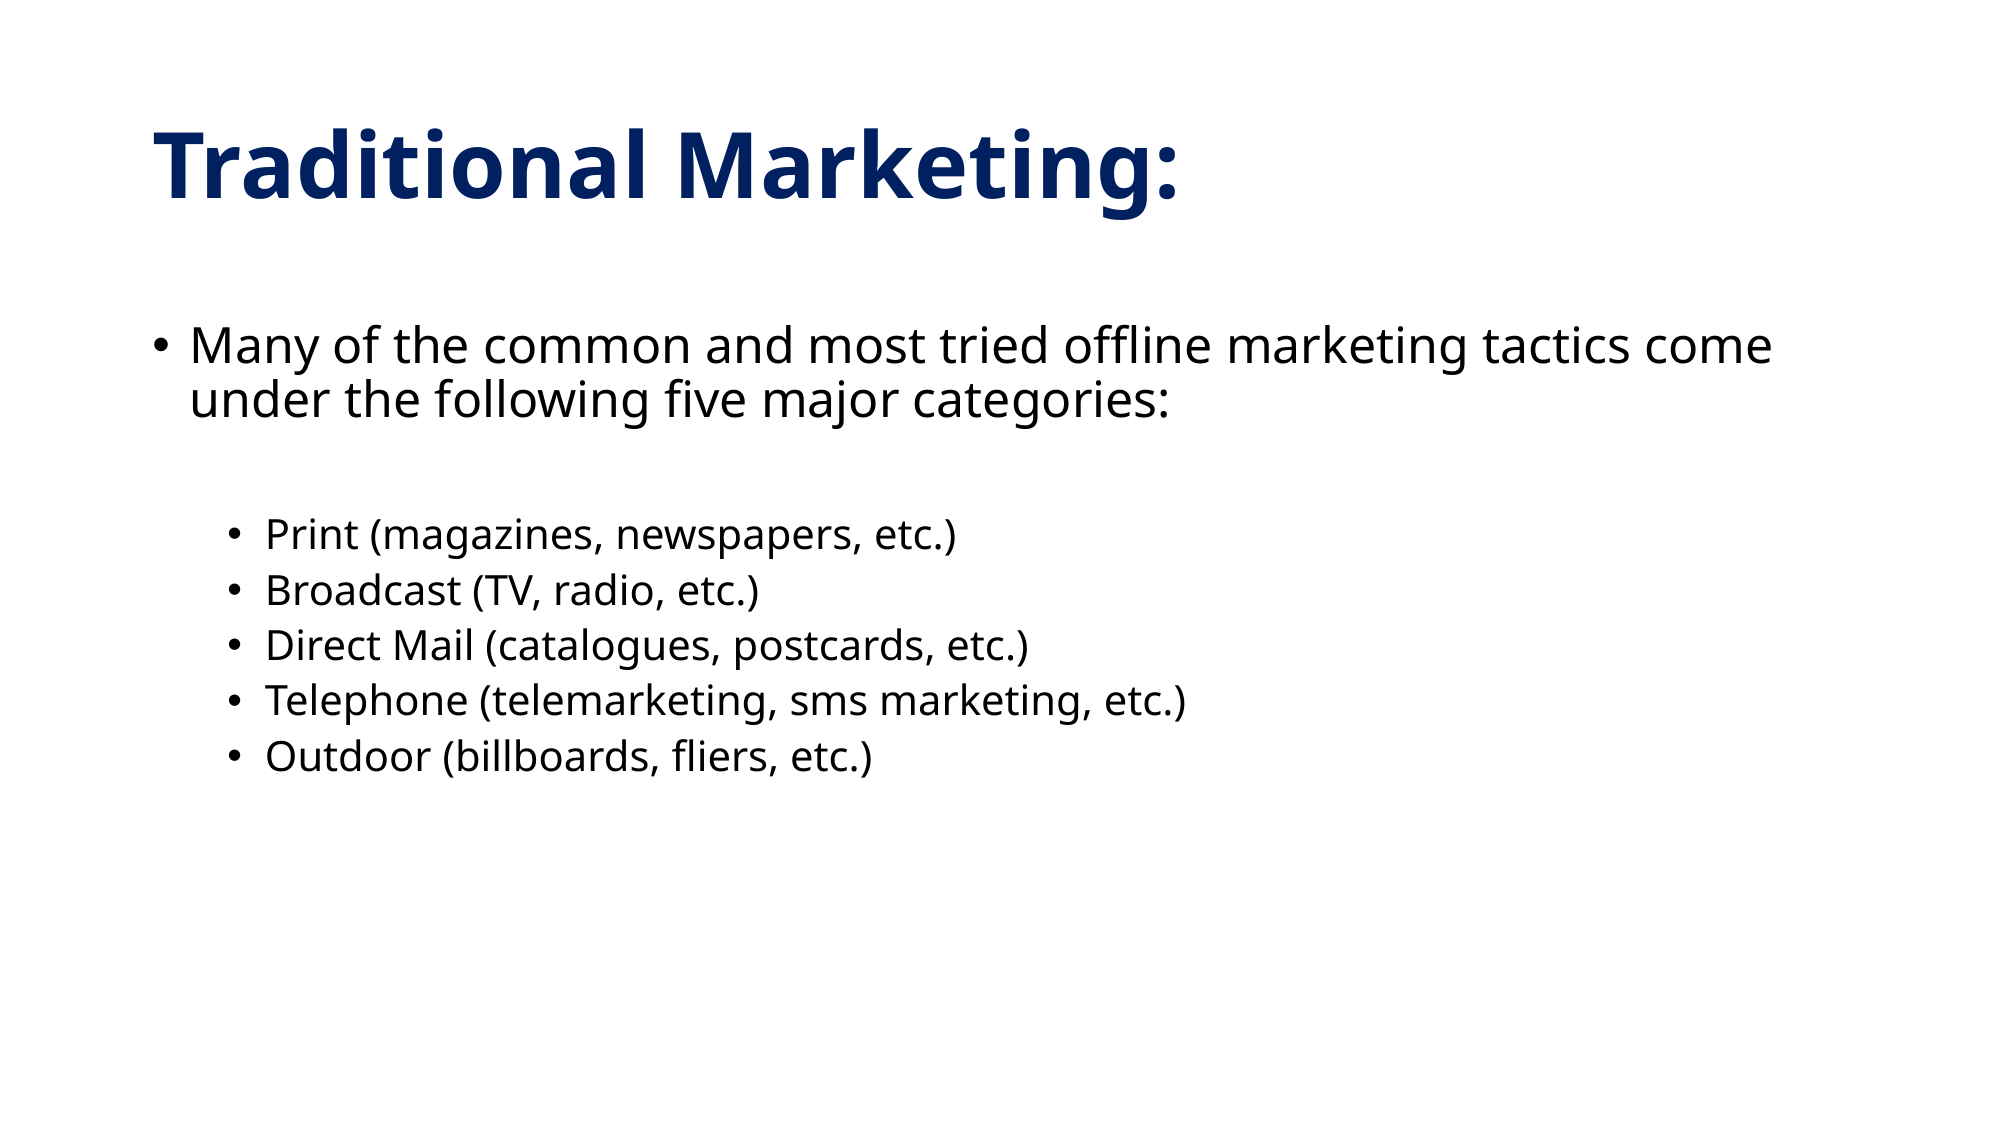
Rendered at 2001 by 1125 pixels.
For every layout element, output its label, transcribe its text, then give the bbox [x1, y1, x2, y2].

title Traditional Marketing: [137, 59, 1863, 237]
list Many of the common and most tried offline marketing tactics come under the following five major categories: Print (magazines, newspapers, etc.) Broadcast (TV, radio, etc.) Direct Mail (catalogues, postcards, etc.) Telephone (telemarketing, sms marketing, etc.) Outdoor (billboards, fliers, etc.) [137, 237, 1863, 952]
